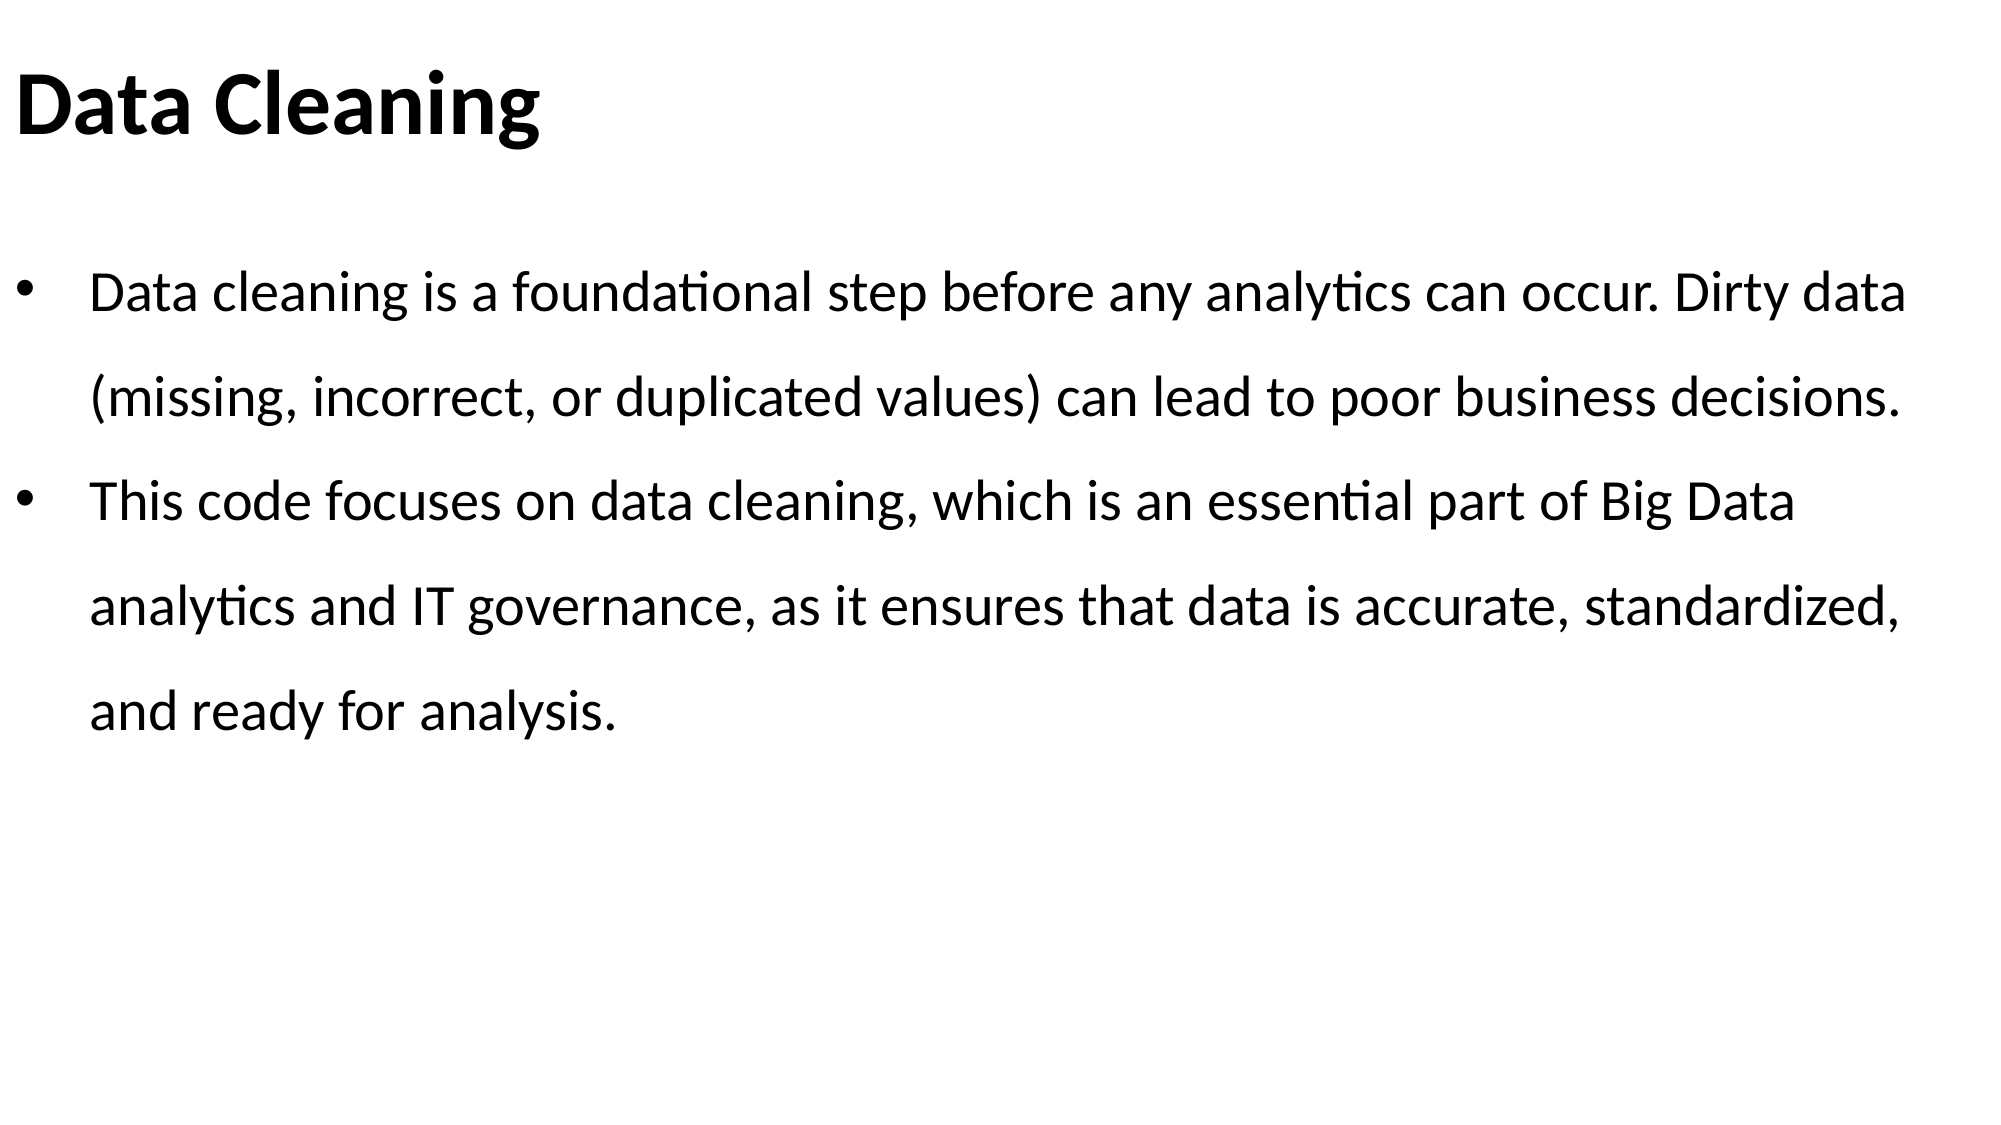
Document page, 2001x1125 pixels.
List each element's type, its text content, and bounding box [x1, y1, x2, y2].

title Data Cleaning [0, 0, 2000, 210]
text_box Data cleaning is a foundational step before any analytics can occur. Dirty data (missing, incorrect, or duplicated values) can lead to poor business decisions. This code focuses on data cleaning, which is an essential part of Big Data analytics and IT governance, as it ensures that data is accurate, standardized, and ready for analysis. [0, 210, 2000, 750]
